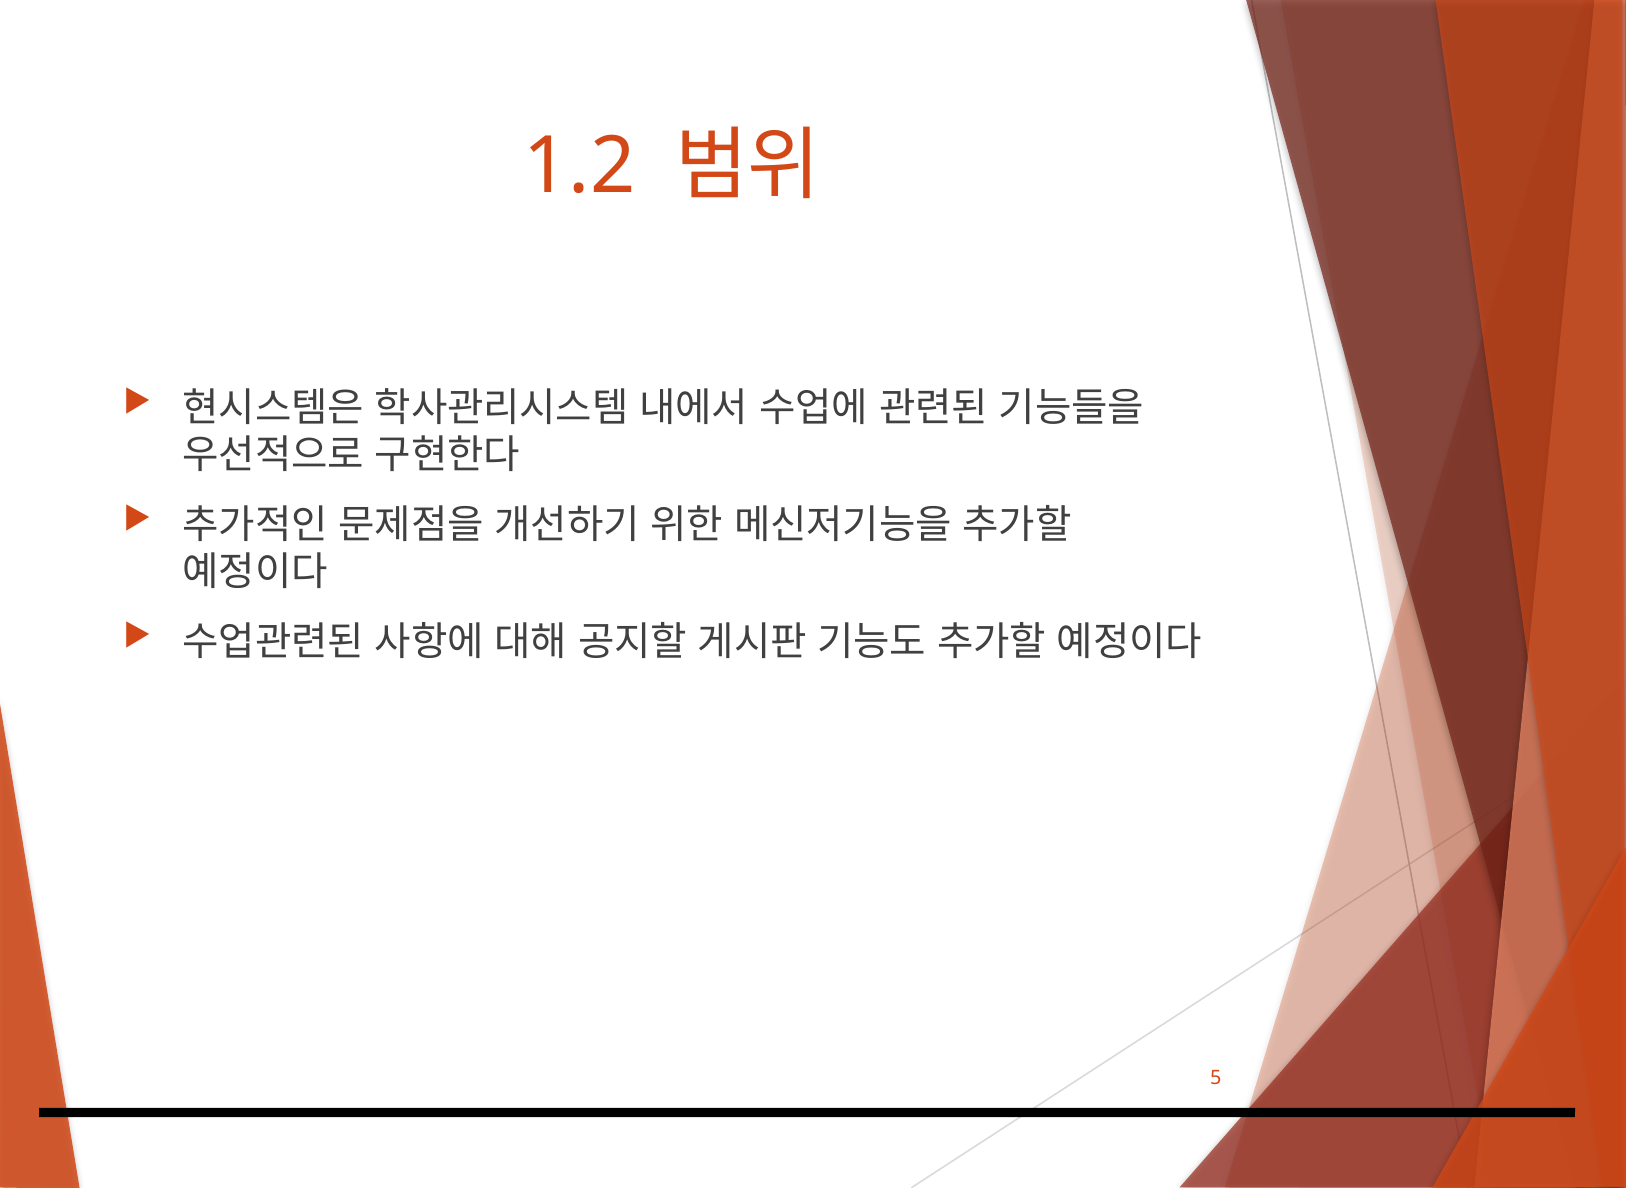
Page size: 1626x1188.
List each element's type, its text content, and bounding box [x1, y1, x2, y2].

list 현시스템은 학사관리시스템 내에서 수업에 관련된 기능들을 우선적으로 구현한다 추가적인 문제점을 개선하기 위한 메신저기능을 추가할 예정이다 수업관련된 사항에 대해 공지할 게시판 기능도 추가할 예정이다 [108, 374, 1237, 1047]
title 1.2 범위 [108, 105, 1237, 335]
slide_number 5 [1145, 1046, 1237, 1110]
